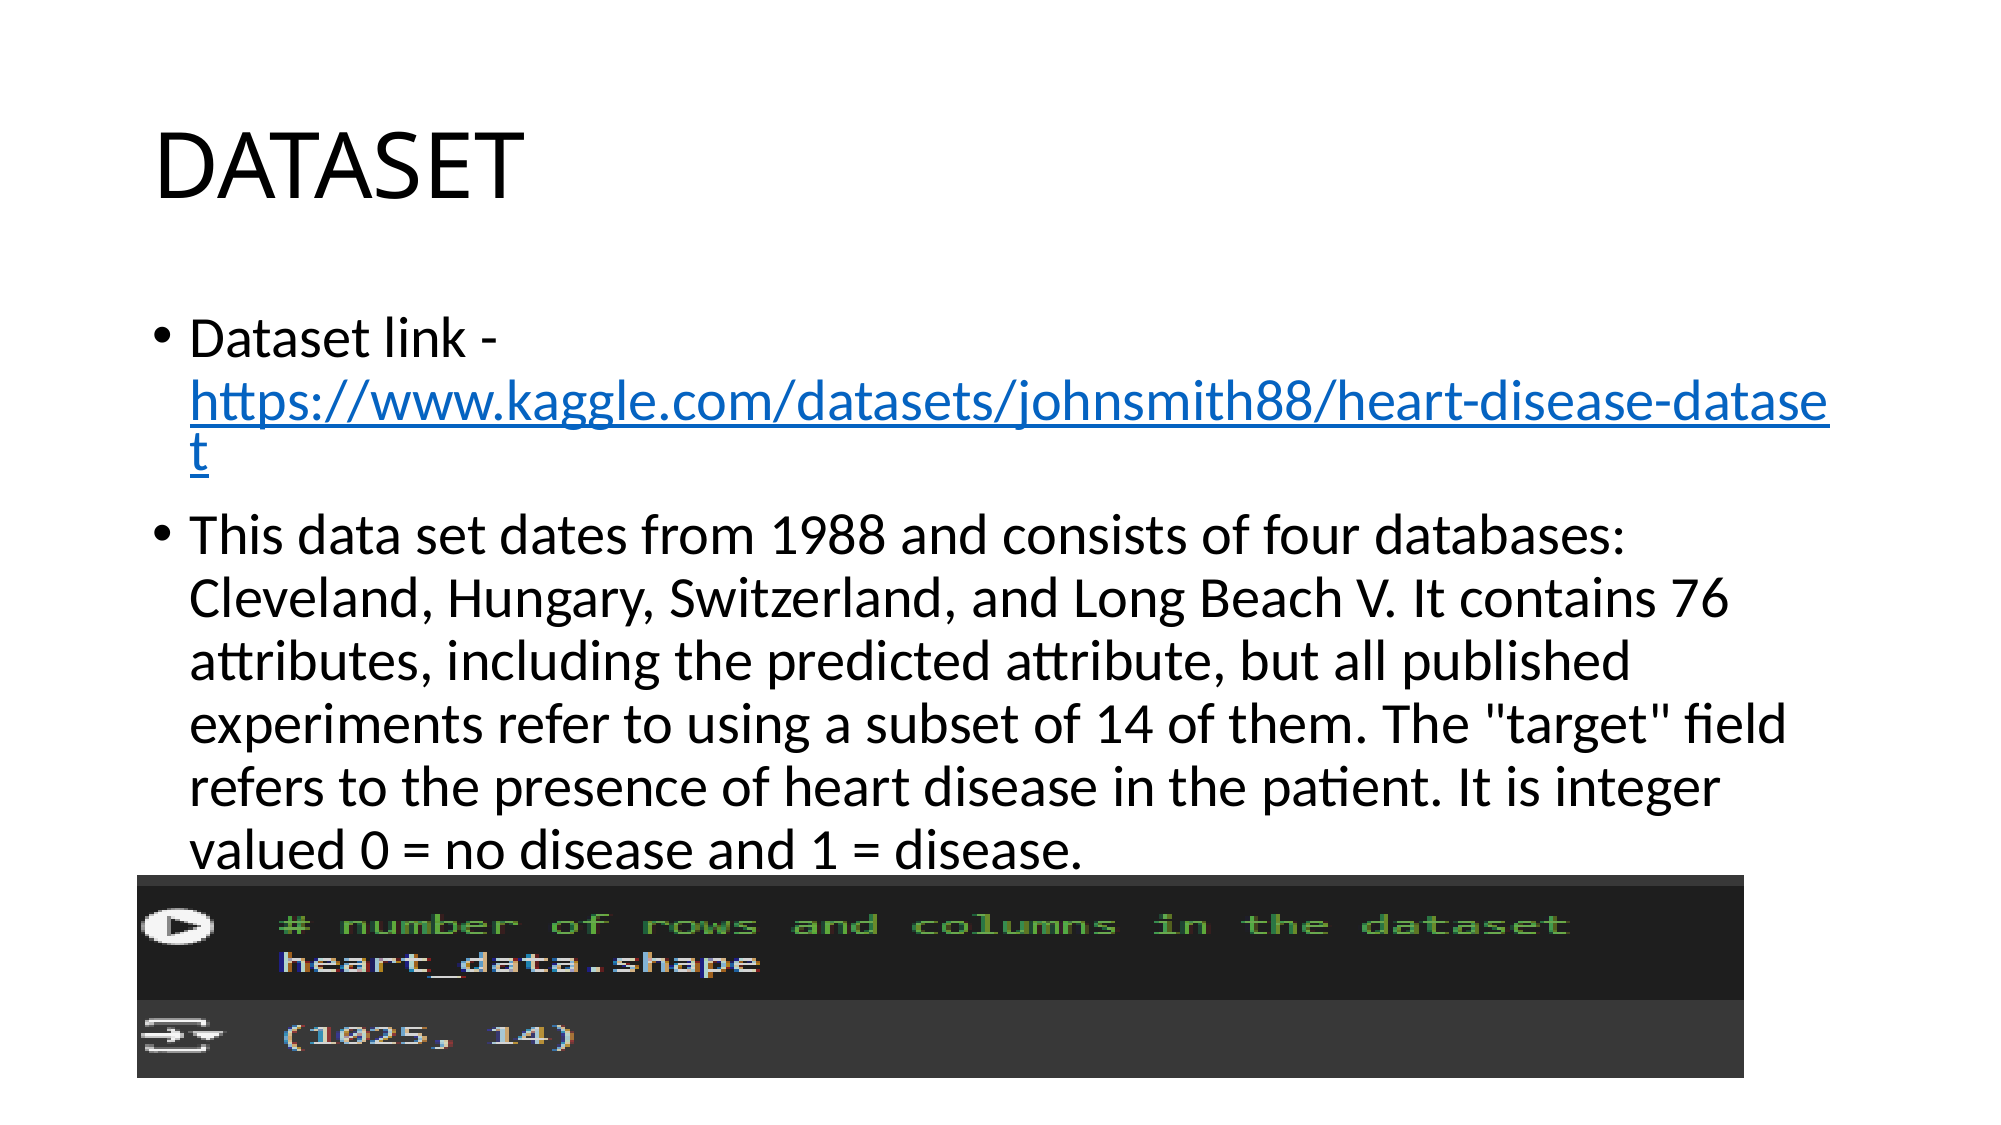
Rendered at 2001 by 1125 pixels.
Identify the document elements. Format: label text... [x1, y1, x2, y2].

title DATASET [137, 59, 1863, 278]
list Dataset link - https://www.kaggle.com/datasets/johnsmith88/heart-disease-dataset This data set dates from 1988 and consists of four databases: Cleveland, Hungary, Switzerland, and Long Beach V. It contains 76 attributes, including the predicted attribute, but all published experiments refer to using a subset of 14 of them. The "target" field refers to the presence of heart disease in the patient. It is integer valued 0 = no disease and 1 = disease. [137, 299, 1863, 1014]
picture [137, 875, 1744, 1079]
